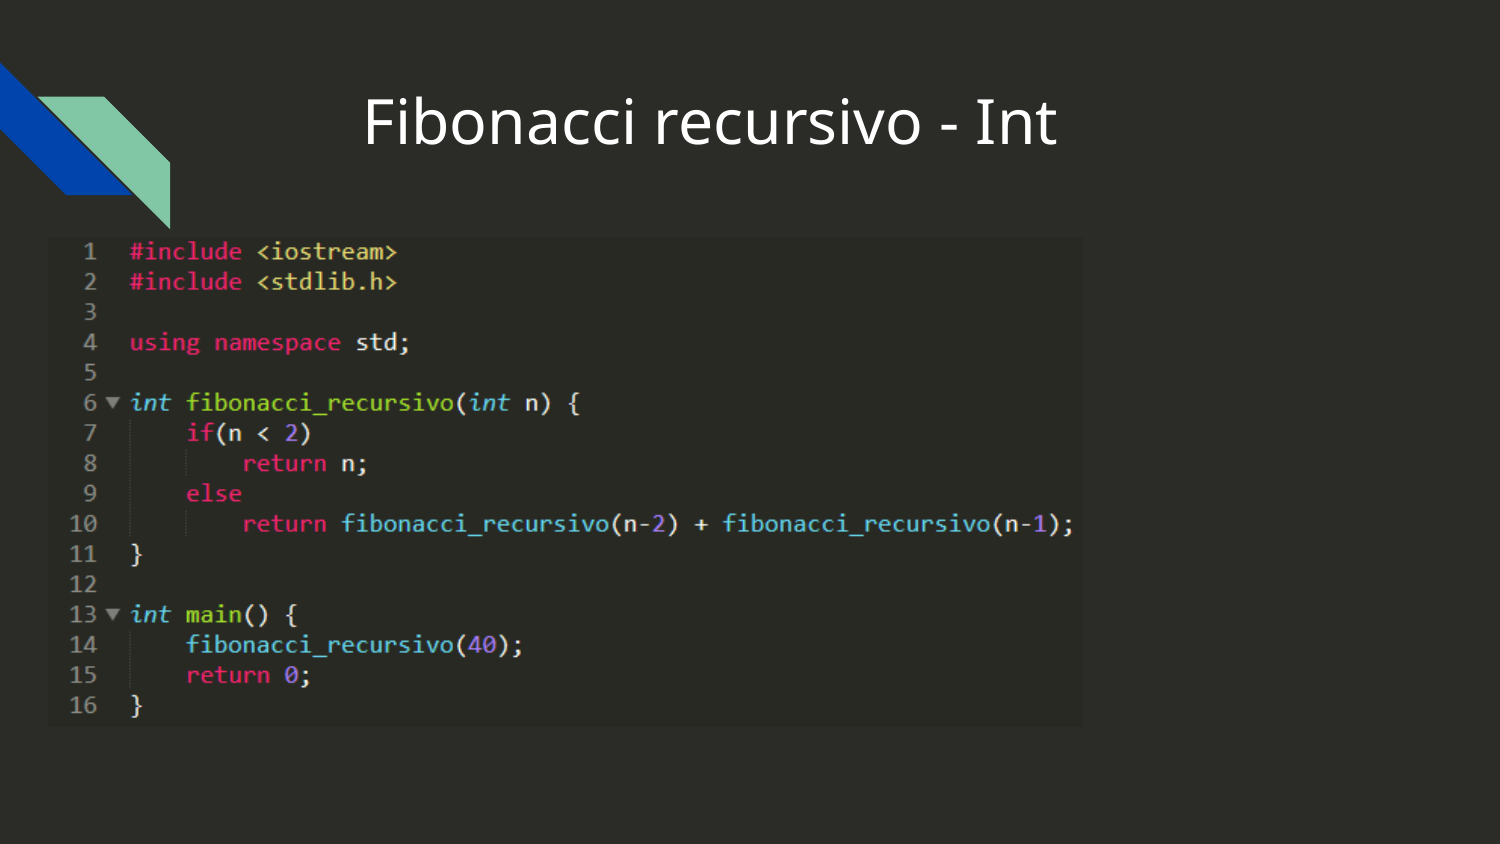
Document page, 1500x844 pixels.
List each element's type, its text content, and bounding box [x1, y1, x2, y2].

title Fibonacci recursivo - Int [347, 66, 1153, 155]
picture [47, 237, 1083, 727]
